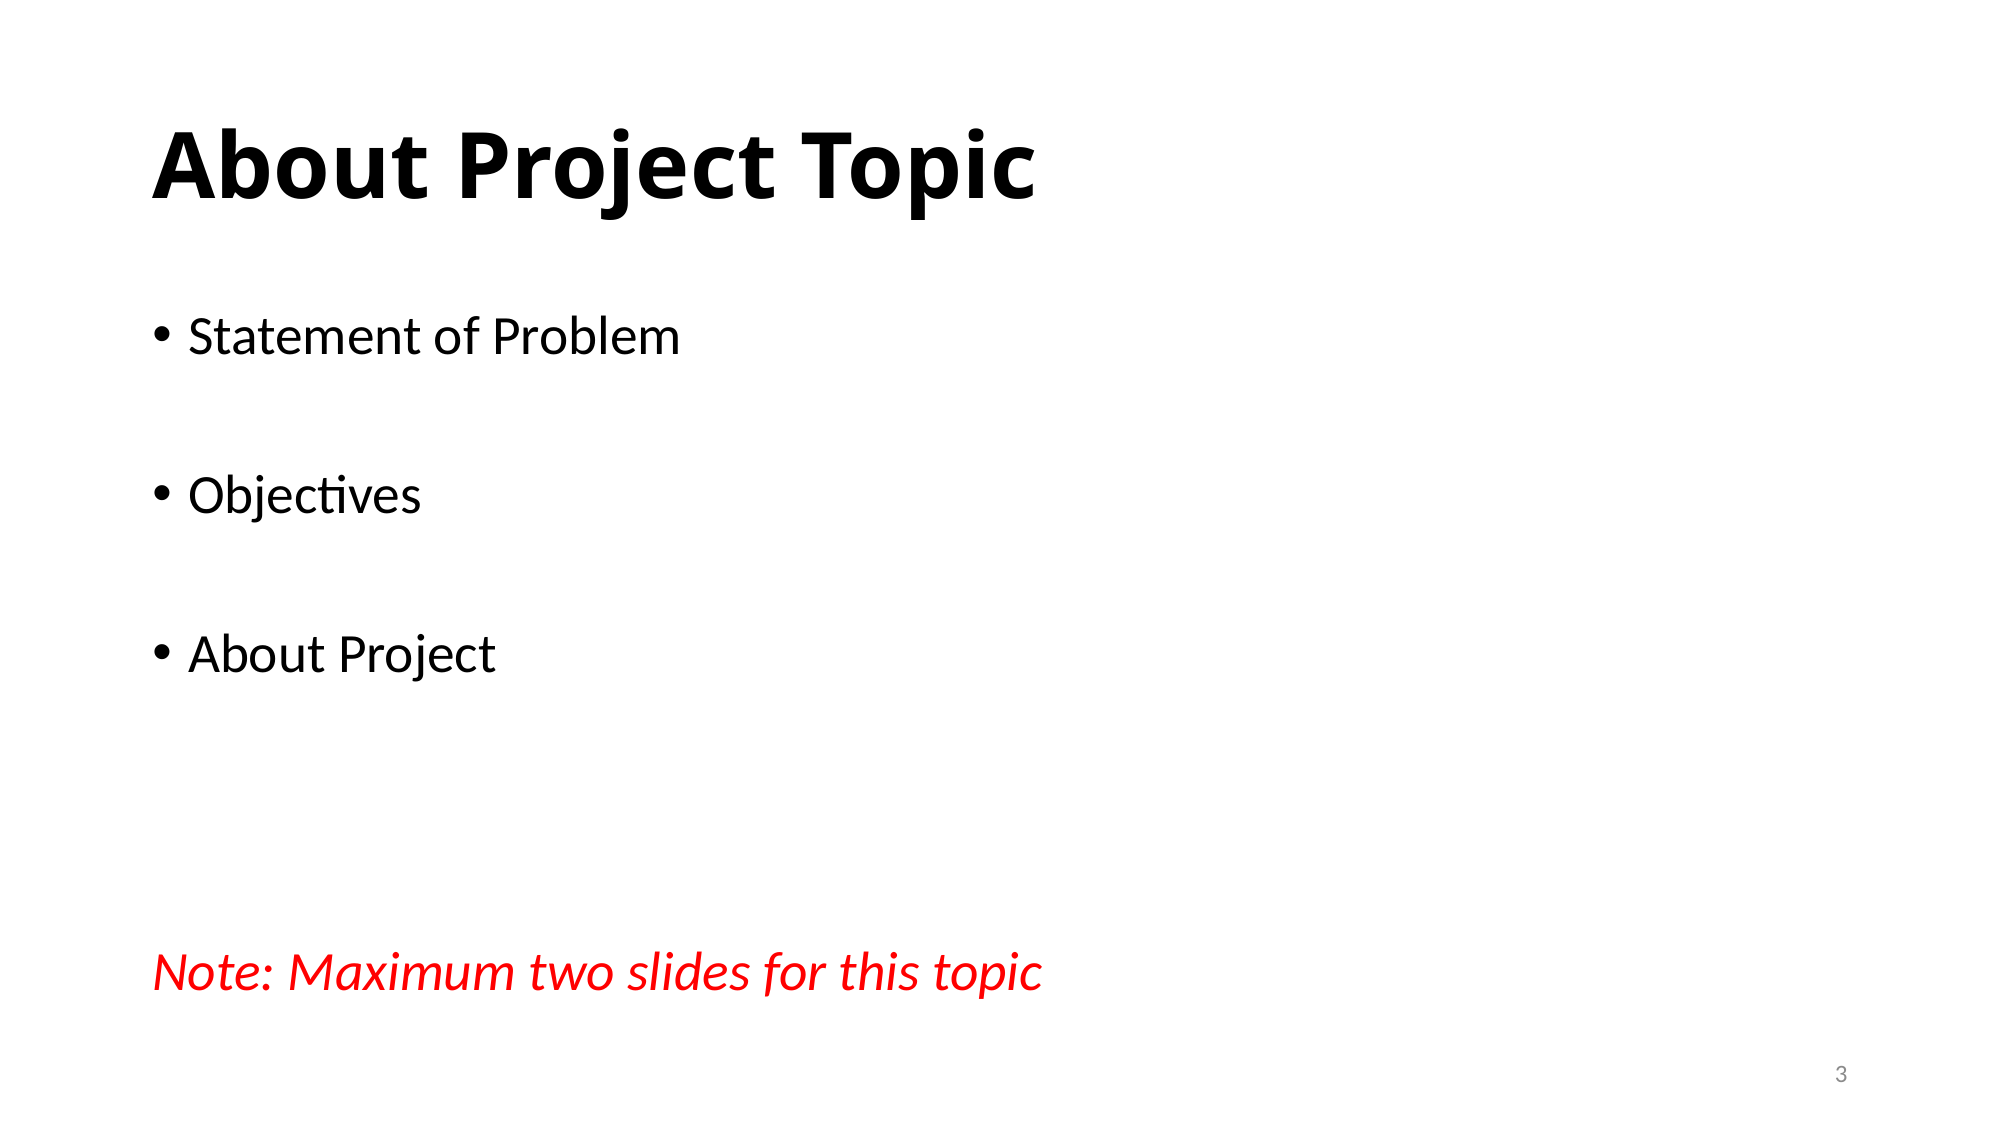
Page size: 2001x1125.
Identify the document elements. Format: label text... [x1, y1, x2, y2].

slide_number 3 [1412, 1042, 1863, 1103]
title About Project Topic [137, 59, 1863, 278]
list Statement of Problem Objectives About Project Note: Maximum two slides for this topic [137, 299, 1863, 1014]
